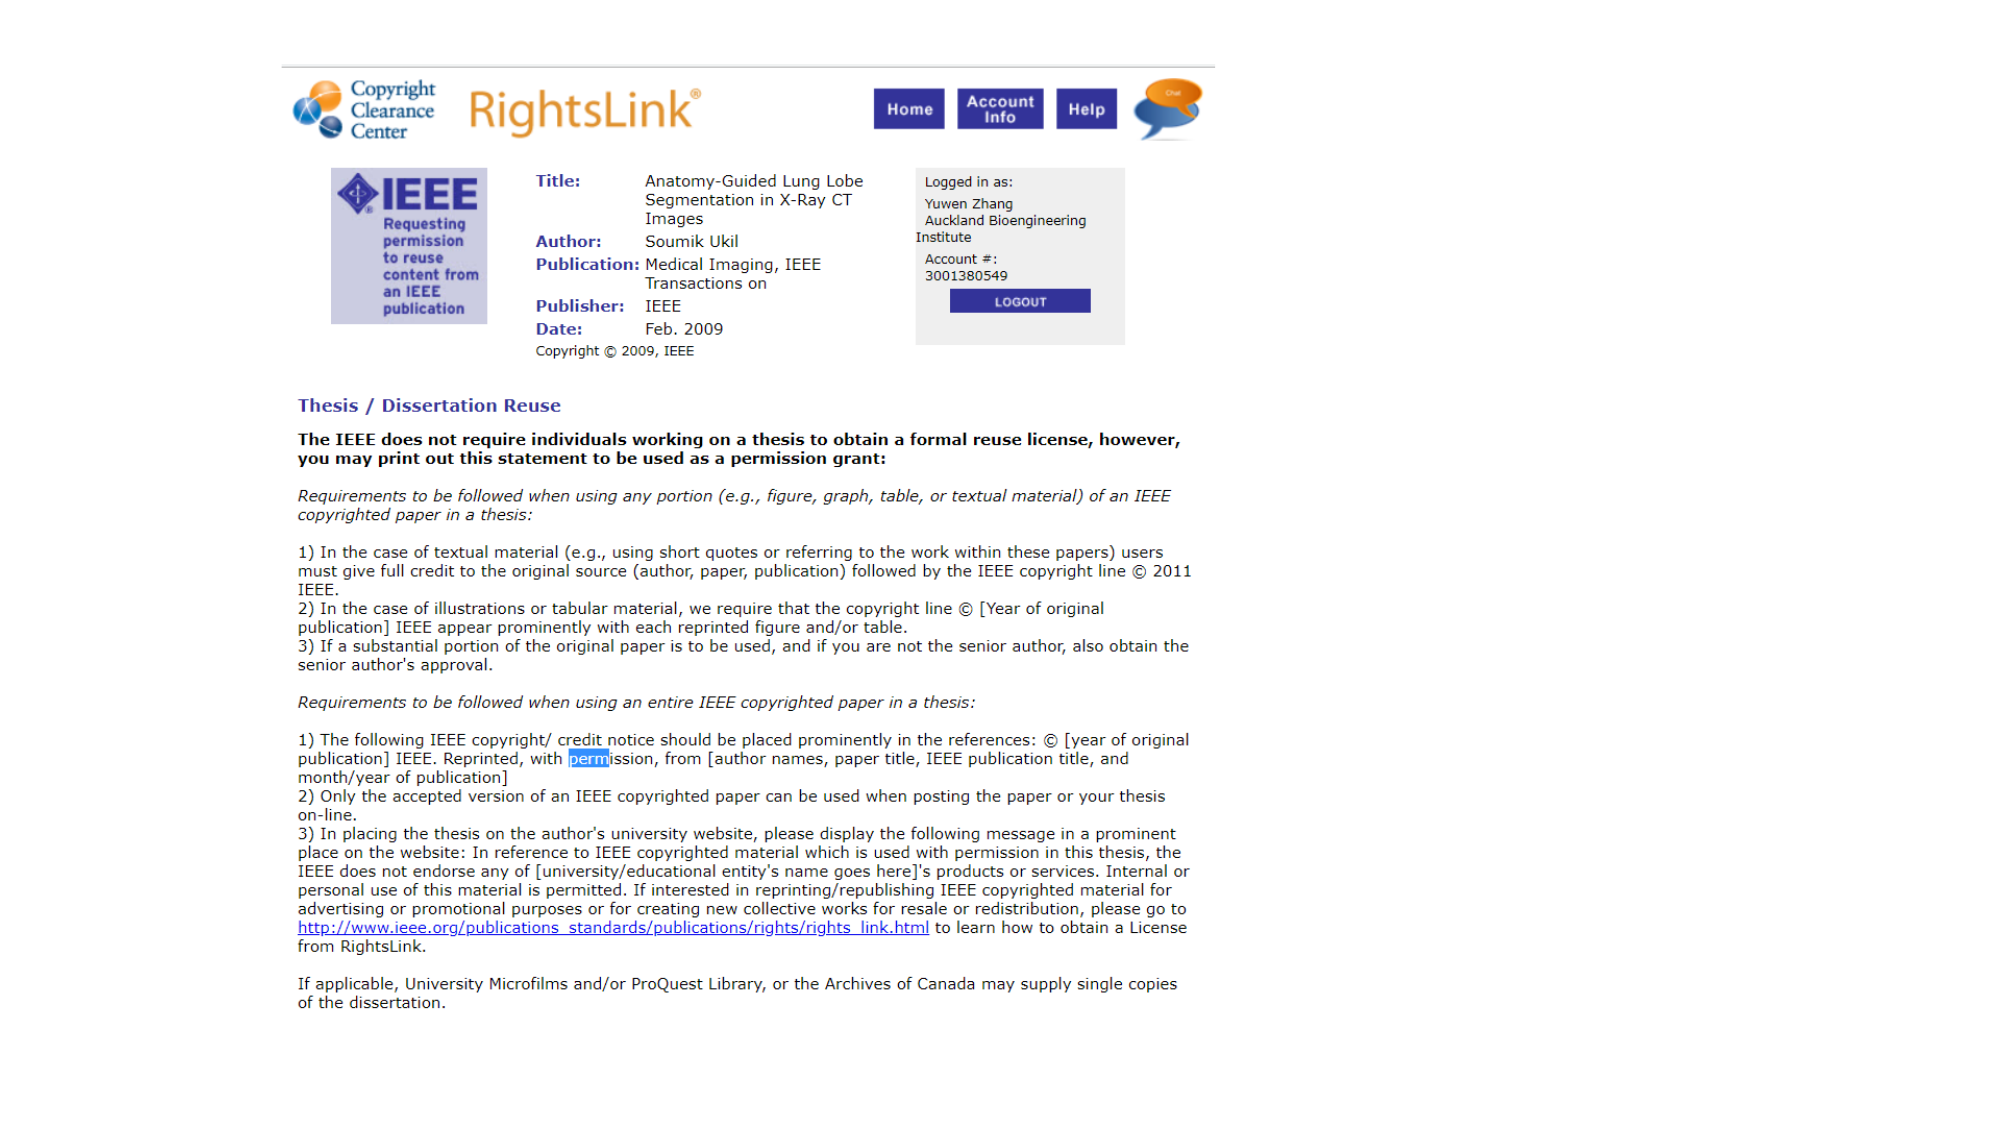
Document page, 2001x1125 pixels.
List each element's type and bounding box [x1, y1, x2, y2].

picture [281, 64, 1216, 1032]
